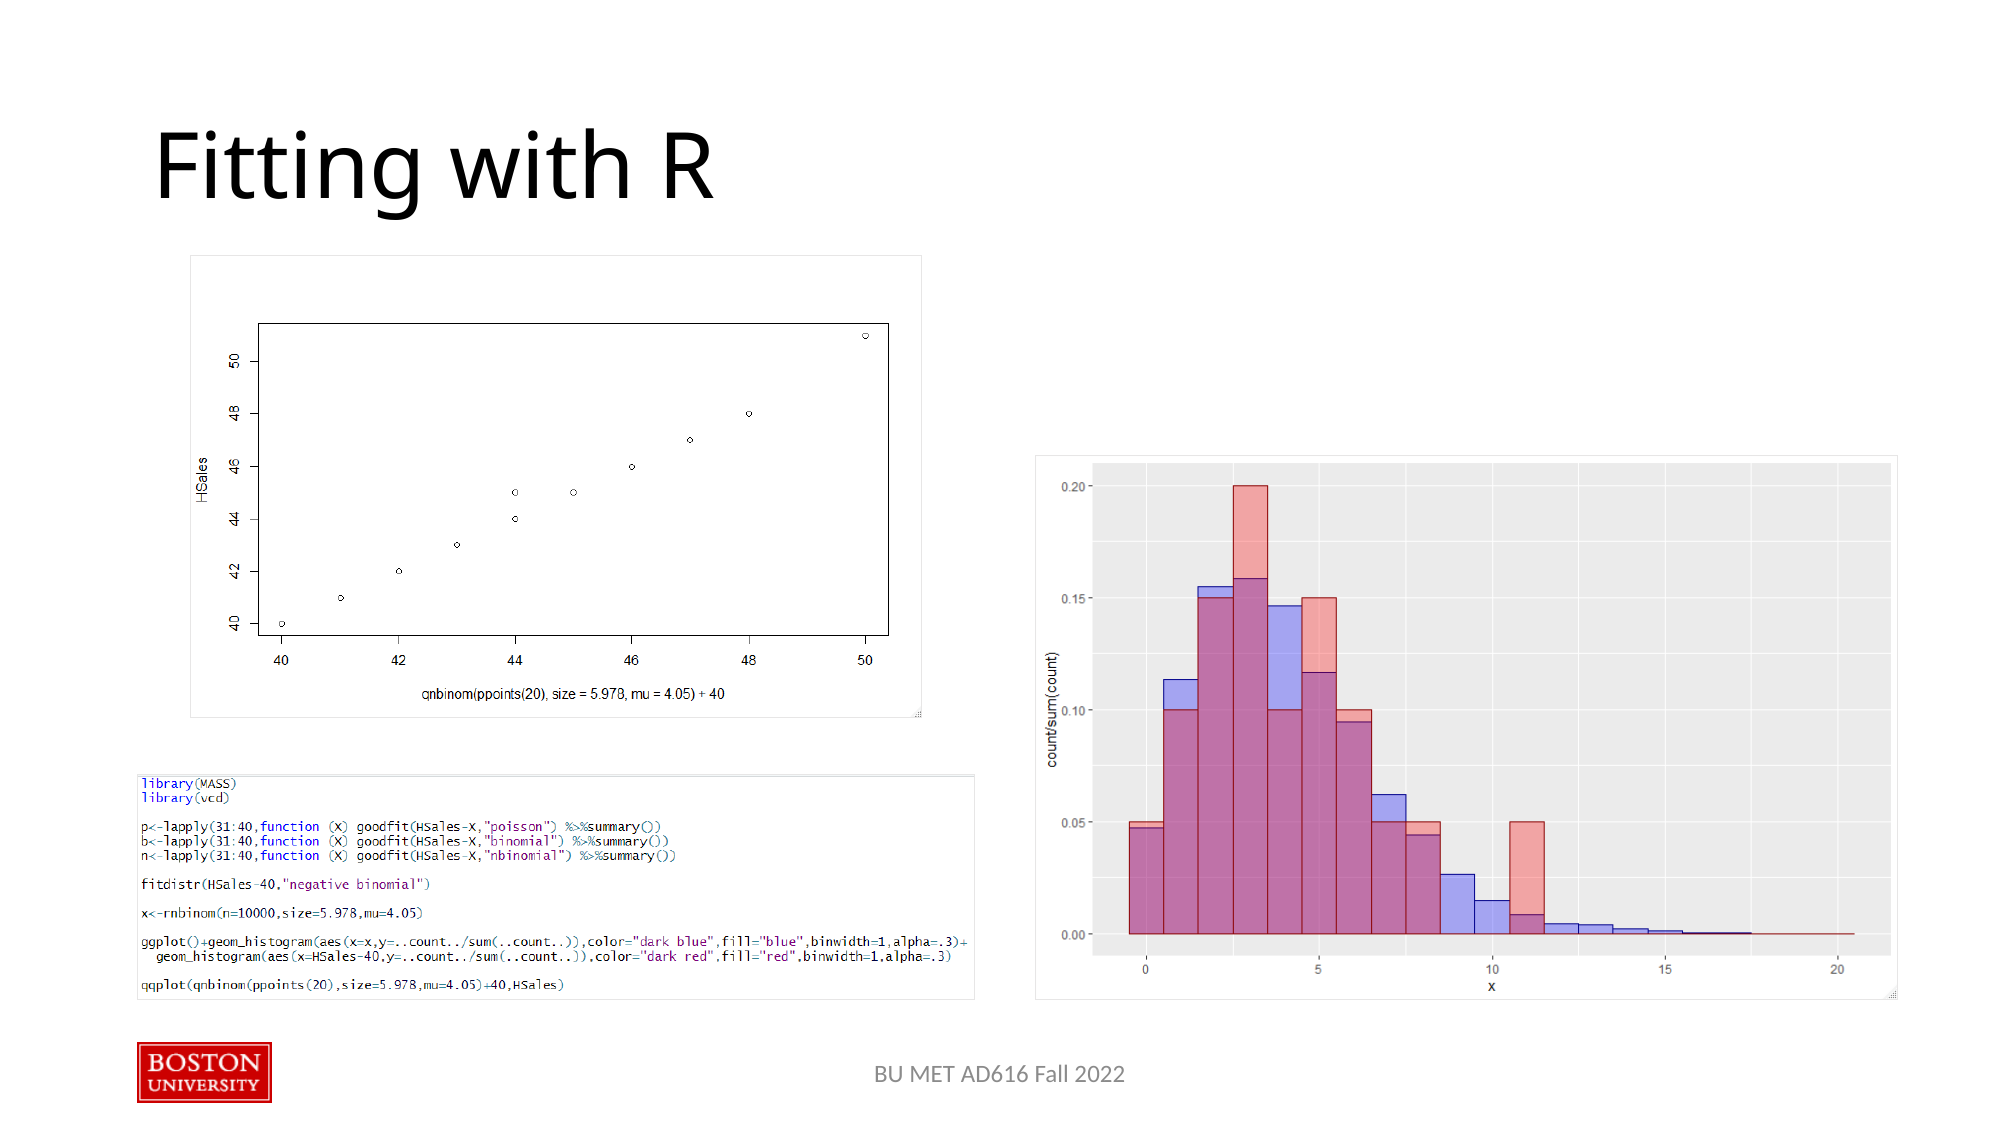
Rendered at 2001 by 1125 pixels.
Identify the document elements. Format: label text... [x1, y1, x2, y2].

picture [137, 774, 975, 1000]
picture [190, 255, 922, 718]
picture [137, 1042, 272, 1103]
picture [1035, 455, 1898, 1000]
title Fitting with R [137, 59, 1863, 278]
footer BU MET AD616 Fall 2022 [662, 1042, 1338, 1103]
